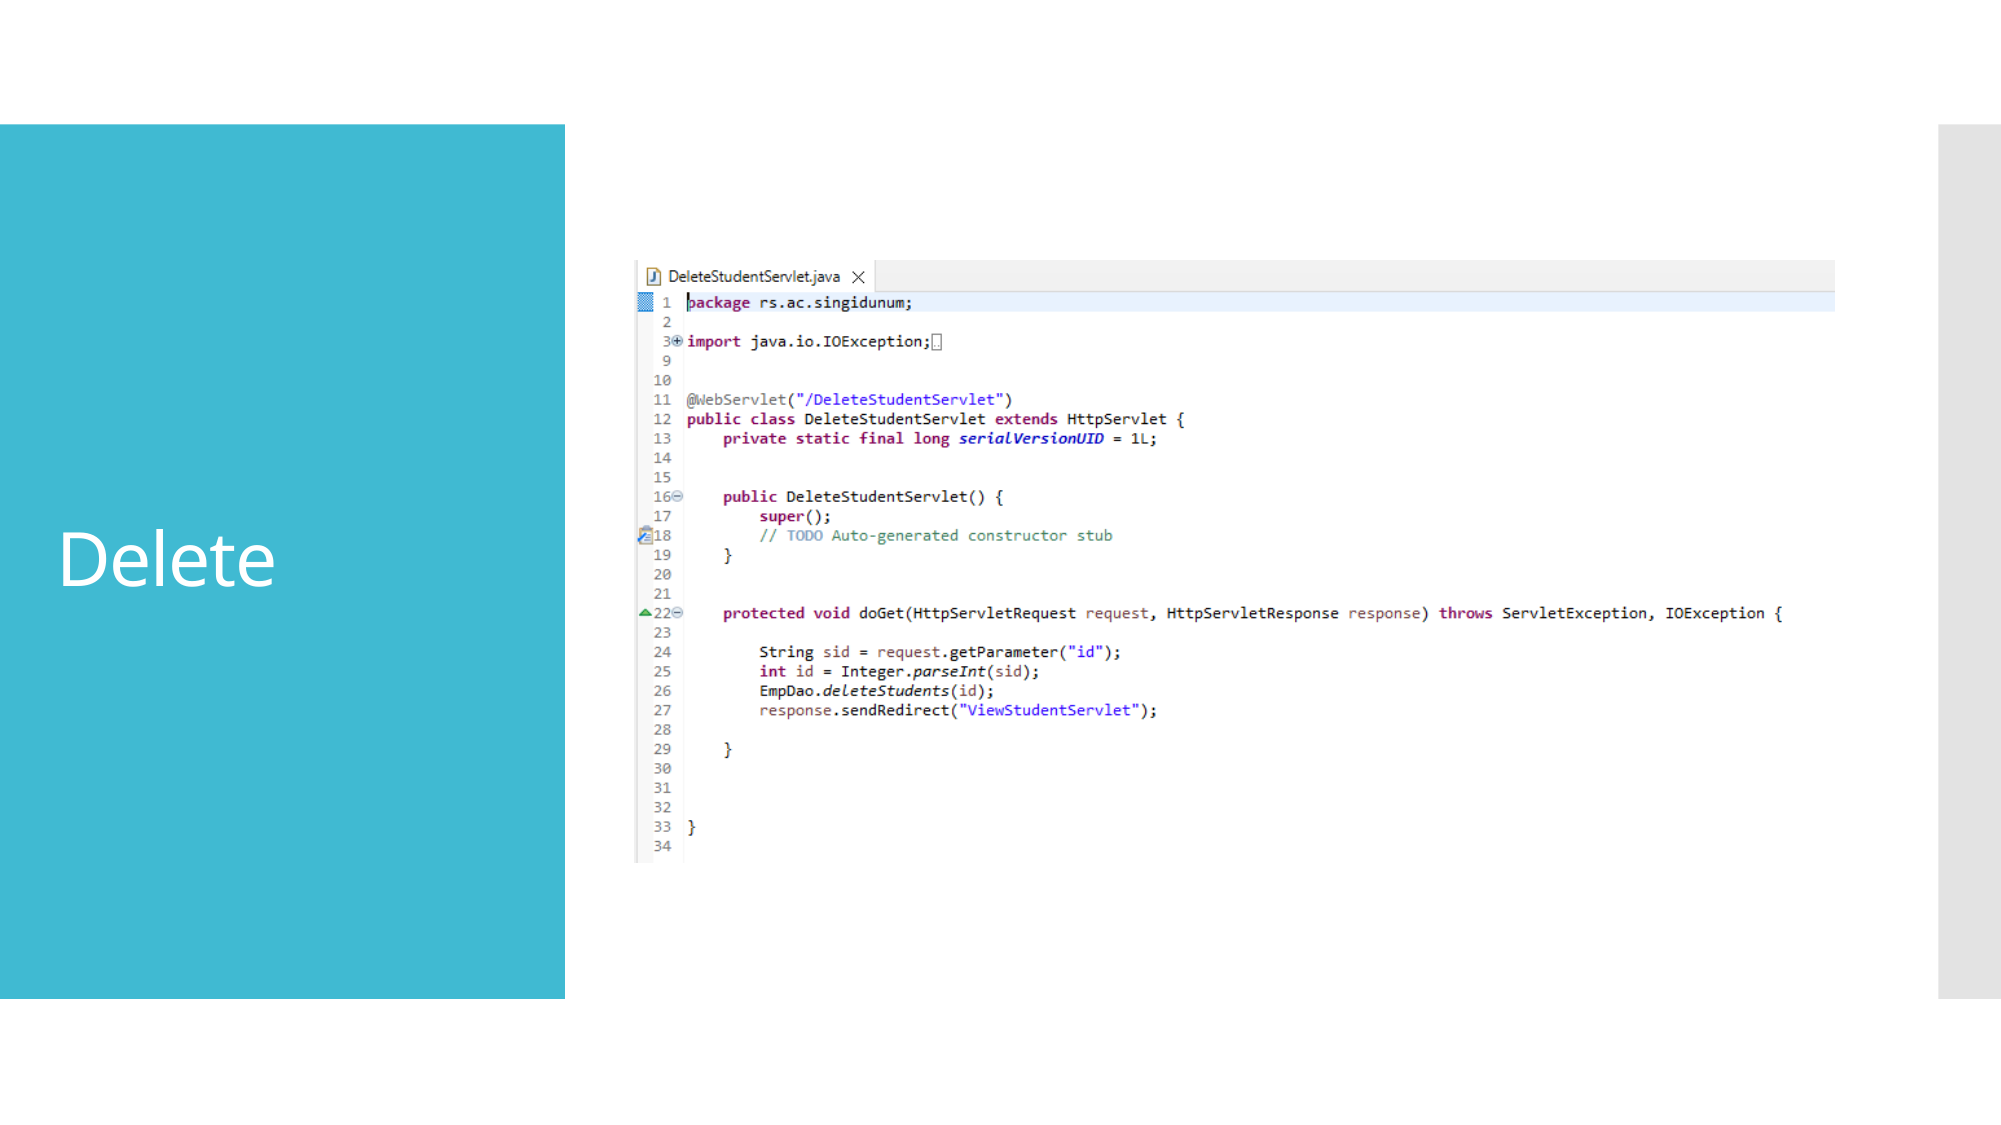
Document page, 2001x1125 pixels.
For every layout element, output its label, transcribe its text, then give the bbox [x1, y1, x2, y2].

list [634, 260, 1835, 864]
title Delete [41, 184, 525, 940]
